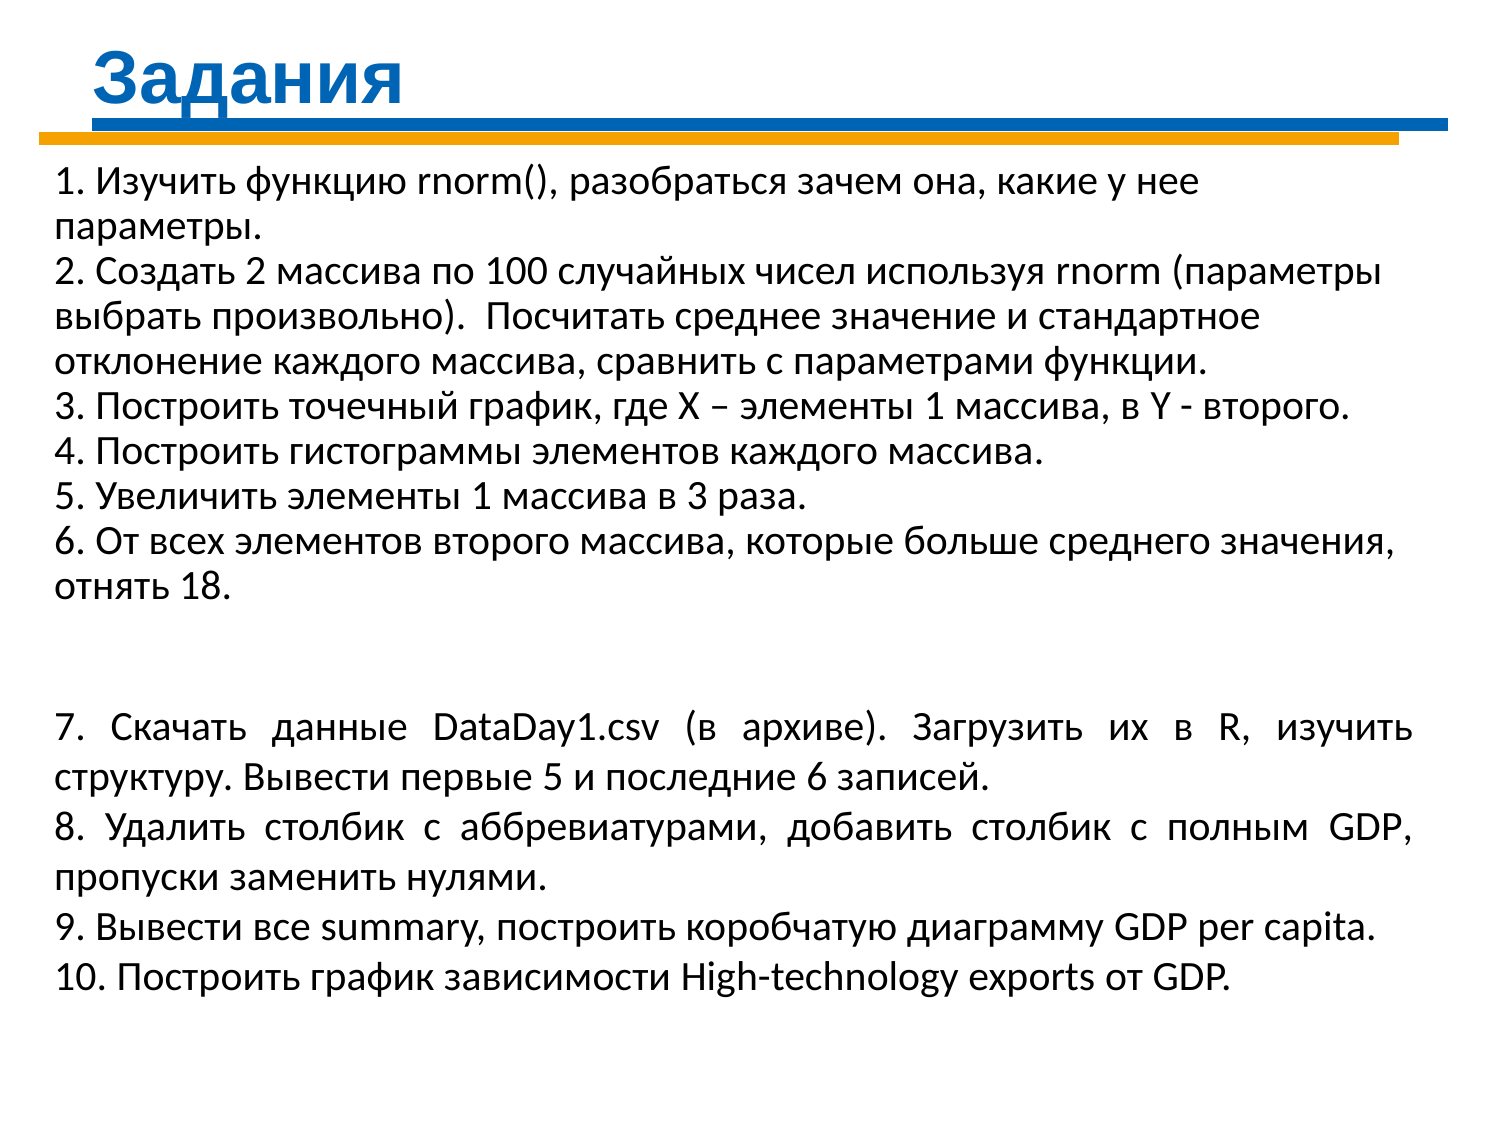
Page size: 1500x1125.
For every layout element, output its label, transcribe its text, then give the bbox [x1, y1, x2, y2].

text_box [39, 124, 1448, 139]
text_box 1. Изучить функцию rnorm(), разобраться зачем она, какие у нее параметры. 2. Создать 2 массива по 100 случайных чисел используя rnorm (параметры выбрать произвольно). Посчитать среднее значение и стандартное отклонение каждого массива, сравнить с параметрами функции. 3. Построить точечный график, где Х – элементы 1 массива, в Y - второго. 4. Построить гистограммы элементов каждого массива. 5. Увеличить элементы 1 массива в 3 раза. 6. От всех элементов второго массива, которые больше среднего значения, отнять 18. 7. Скачать данные DataDay1.csv (в архиве). Загрузить их в R, изучить структуру. Вывести первые 5 и последние 6 записей. 8. Удалить столбик с аббревиатурами, добавить столбик с полным GDP, пропуски заменить нулями. 9. Вывести все summary, построить коробчатую диаграмму GDP per capita. 10. Построить график зависимости High-technology exports от GDP. [39, 151, 1428, 412]
text_box [39, 412, 721, 554]
text_box Задания [80, 22, 1500, 125]
